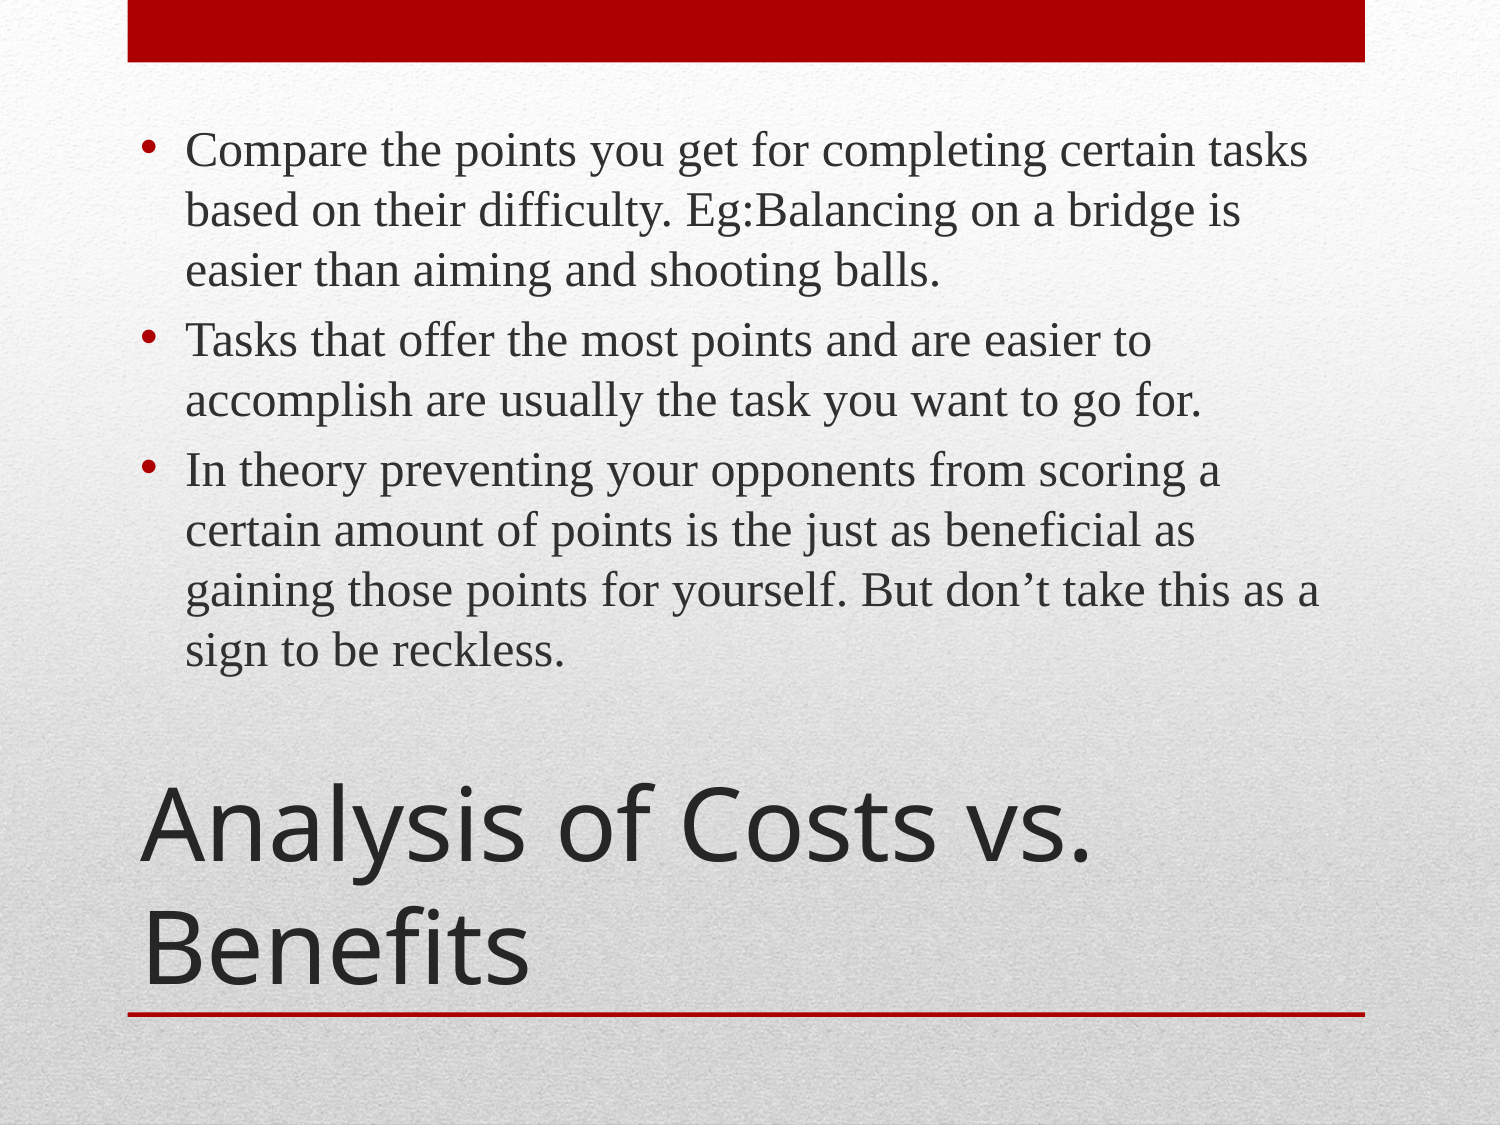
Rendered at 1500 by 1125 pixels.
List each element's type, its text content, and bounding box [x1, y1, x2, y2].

title Analysis of Costs vs. Benefits [125, 750, 1238, 1013]
list Compare the points you get for completing certain tasks based on their difficulty. Eg:Balancing on a bridge is easier than aiming and shooting balls. Tasks that offer the most points and are easier to accomplish are usually the task you want to go for. In theory preventing your opponents from scoring a certain amount of points is the just as beneficial as gaining those points for yourself. But don’t take this as a sign to be reckless. [125, 112, 1363, 750]
